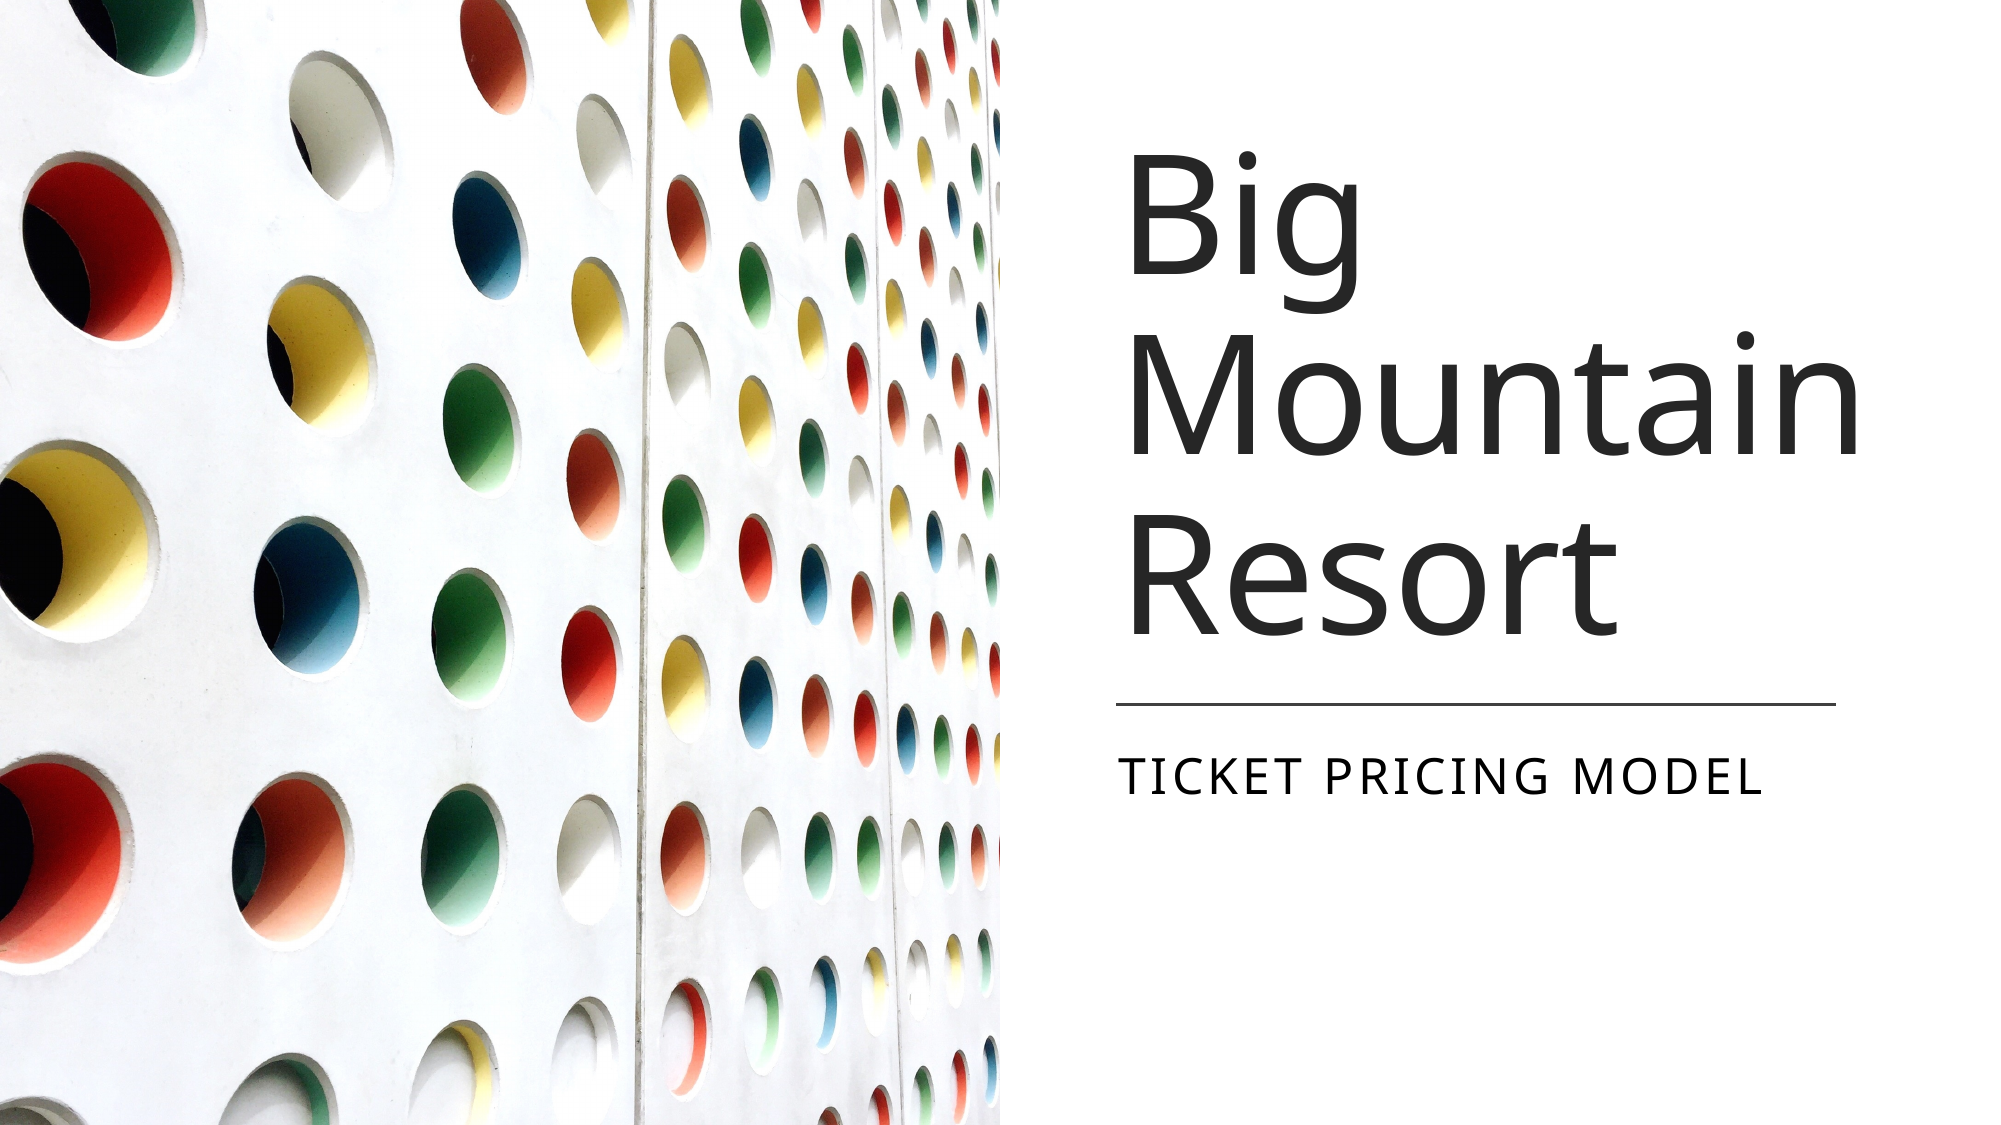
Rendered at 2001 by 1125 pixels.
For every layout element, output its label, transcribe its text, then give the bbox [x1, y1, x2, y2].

title Big Mountain Resort [1103, 104, 1894, 679]
picture [0, 0, 1001, 1125]
subtitle Ticket Pricing Model [1103, 730, 1897, 935]
text_box [1006, 0, 2000, 1125]
